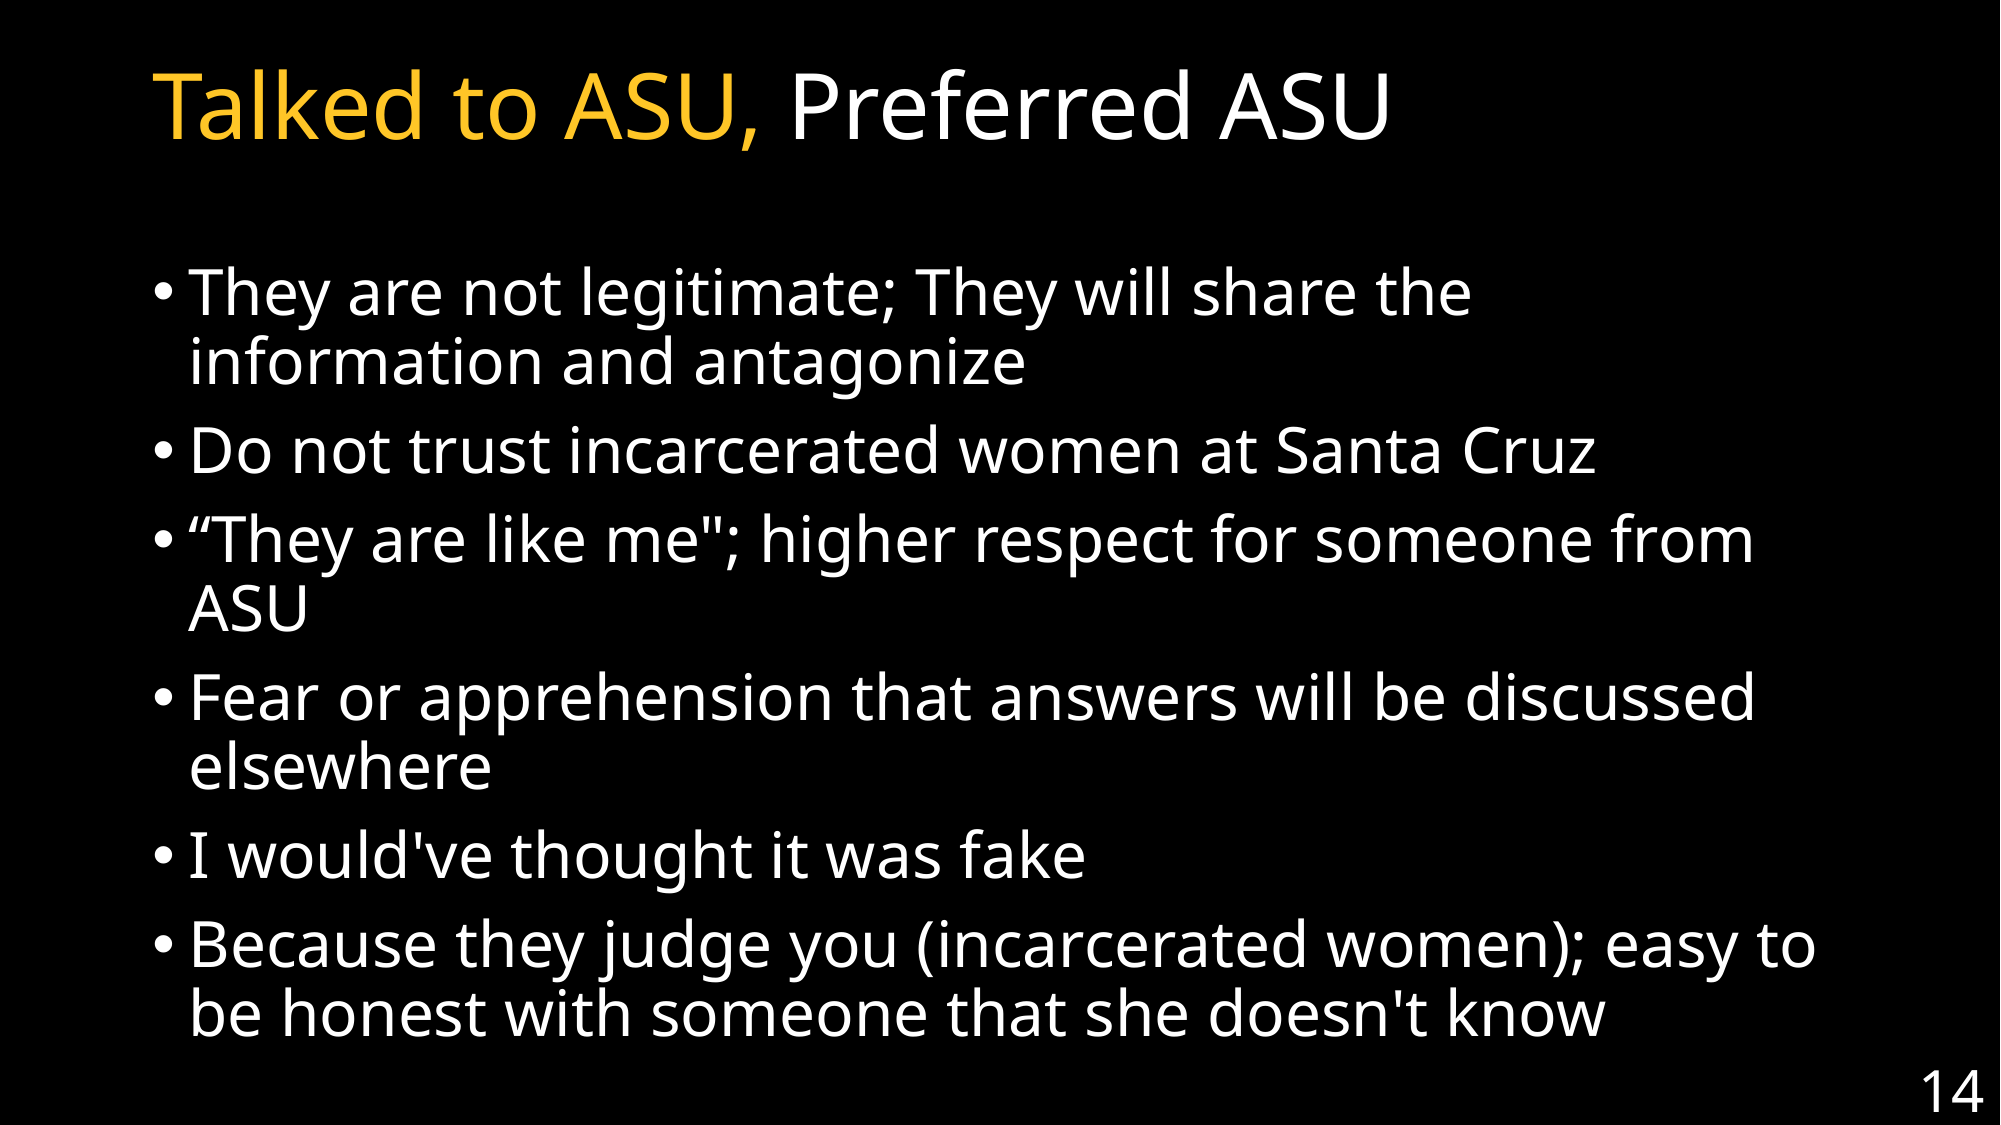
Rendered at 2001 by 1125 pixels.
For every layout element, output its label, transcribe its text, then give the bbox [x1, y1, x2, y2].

title Talked to ASU, Preferred ASU [137, 0, 1863, 219]
list They are not legitimate; They will share the information and antagonize Do not trust incarcerated women at Santa Cruz “They are like me"; higher respect for someone from ASU Fear or apprehension that answers will be discussed elsewhere I would've thought it was fake Because they judge you (incarcerated women); easy to be honest with someone that she doesn't know [137, 252, 1863, 1066]
slide_number 14 [1550, 1063, 2000, 1124]
